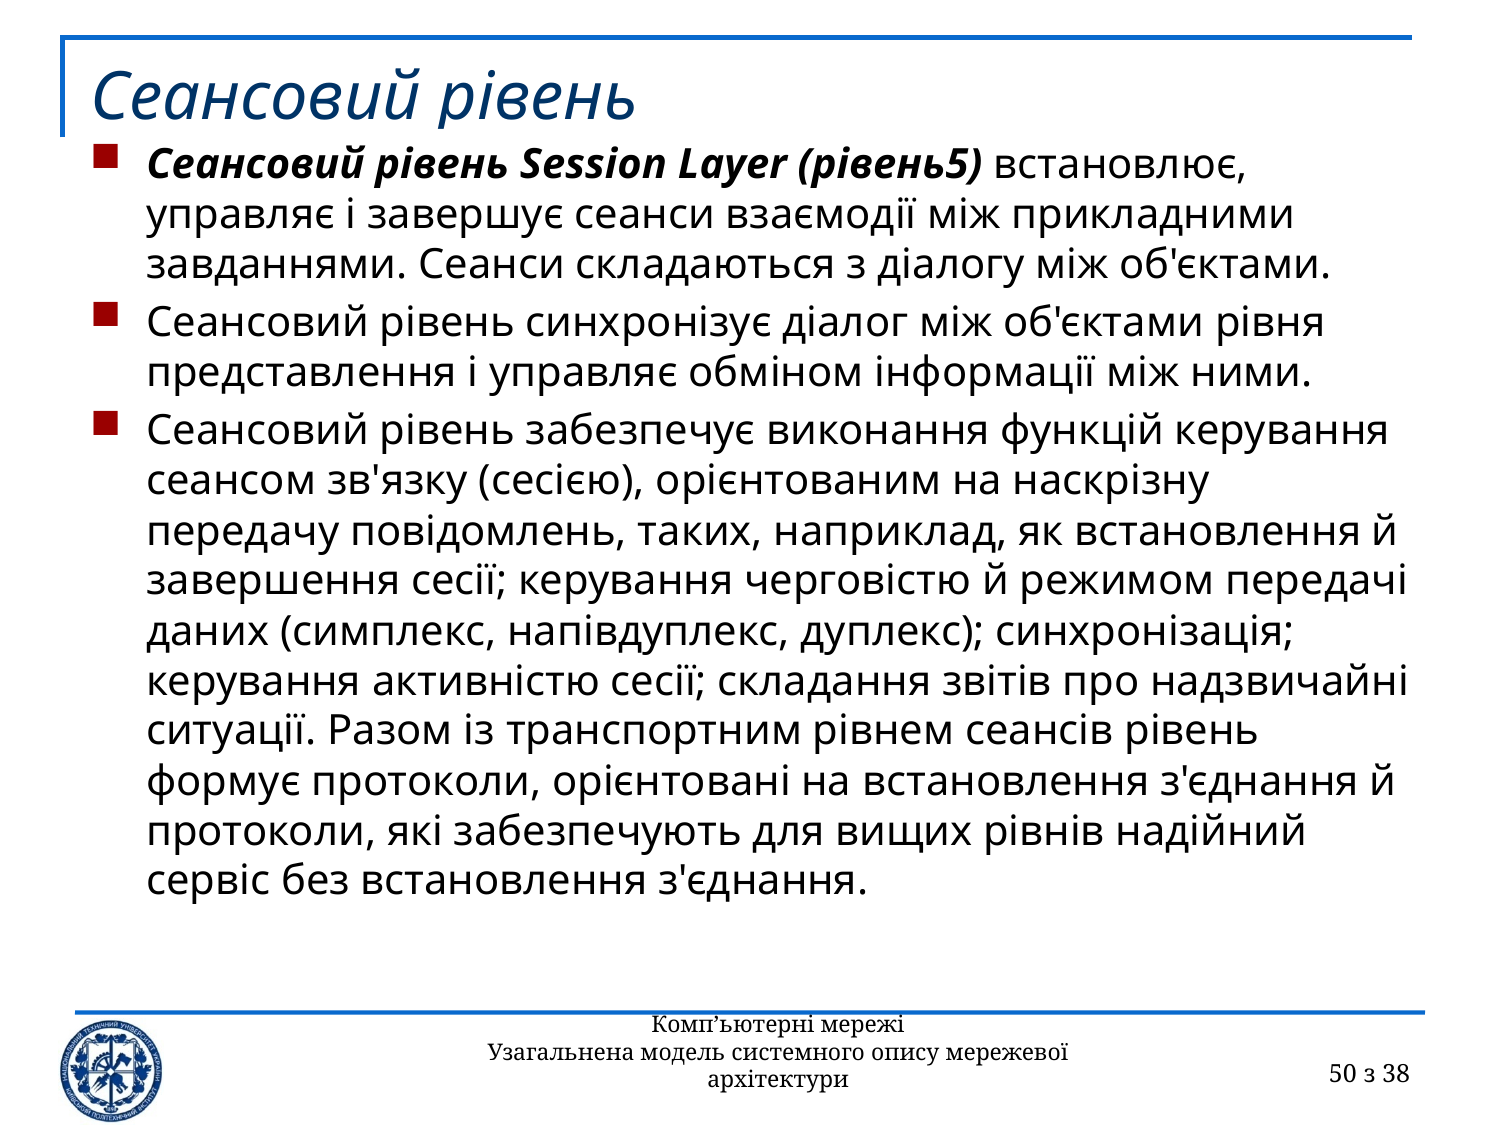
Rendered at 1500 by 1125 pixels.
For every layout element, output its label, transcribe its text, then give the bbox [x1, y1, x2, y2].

slide_number 50 з 38 [1074, 1023, 1426, 1100]
picture [58, 1017, 165, 1125]
list Сеансовий рівень Session Layer (рівень5) встановлює, управляє і завершує сеанси взаємодії між прикладними завданнями. Сеанси складаються з діалогу між об'єктами. Сеансовий рівень синхронізує діалог між об'єктами рівня представлення і управляє обміном інформації між ними. Сеансовий рівень забезпечує виконання функцій керування сеансом зв'язку (сесією), орієнтованим на наскрізну передачу повідомлень, таких, наприклад, як встановлення й завершення сесії; керування черговістю й режимом передачі даних (симплекс, напівдуплекс, дуплекс); синхронізація; керування активністю сесії; складання звітів про надзвичайні ситуації. Разом із транспортним рівнем сеансів рівень формує протоколи, орієнтовані на встановлення з'єднання й протоколи, які забезпечують для вищих рівнів надійний сервіс без встановлення з'єднання. [74, 128, 1426, 1006]
title Сеансовий рівень [74, 45, 1426, 128]
footer Комп’ьютерні мережі Узагальнена модель системного опису мережевої архітектури [466, 1024, 1091, 1101]
